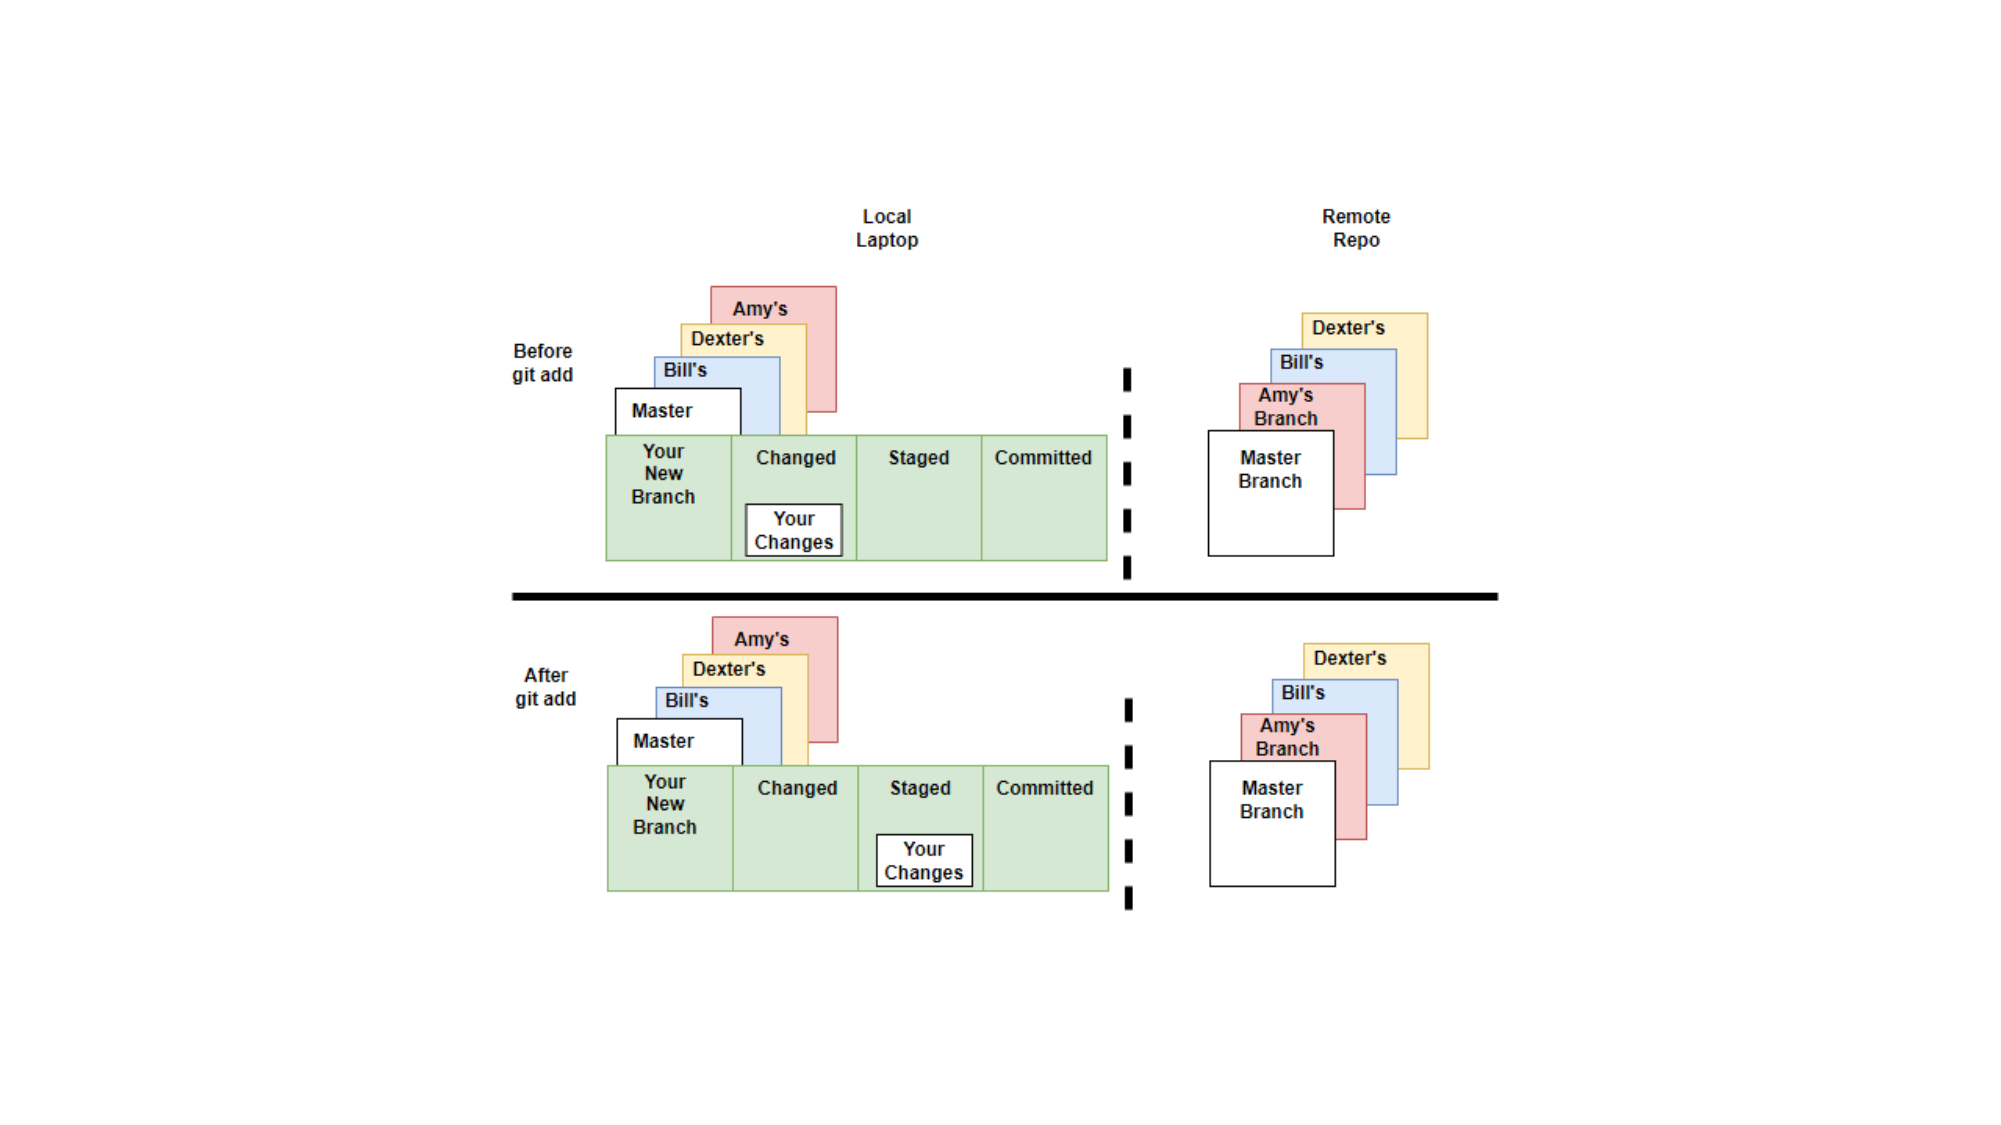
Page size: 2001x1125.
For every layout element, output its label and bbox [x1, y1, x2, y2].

picture [490, 200, 1510, 925]
